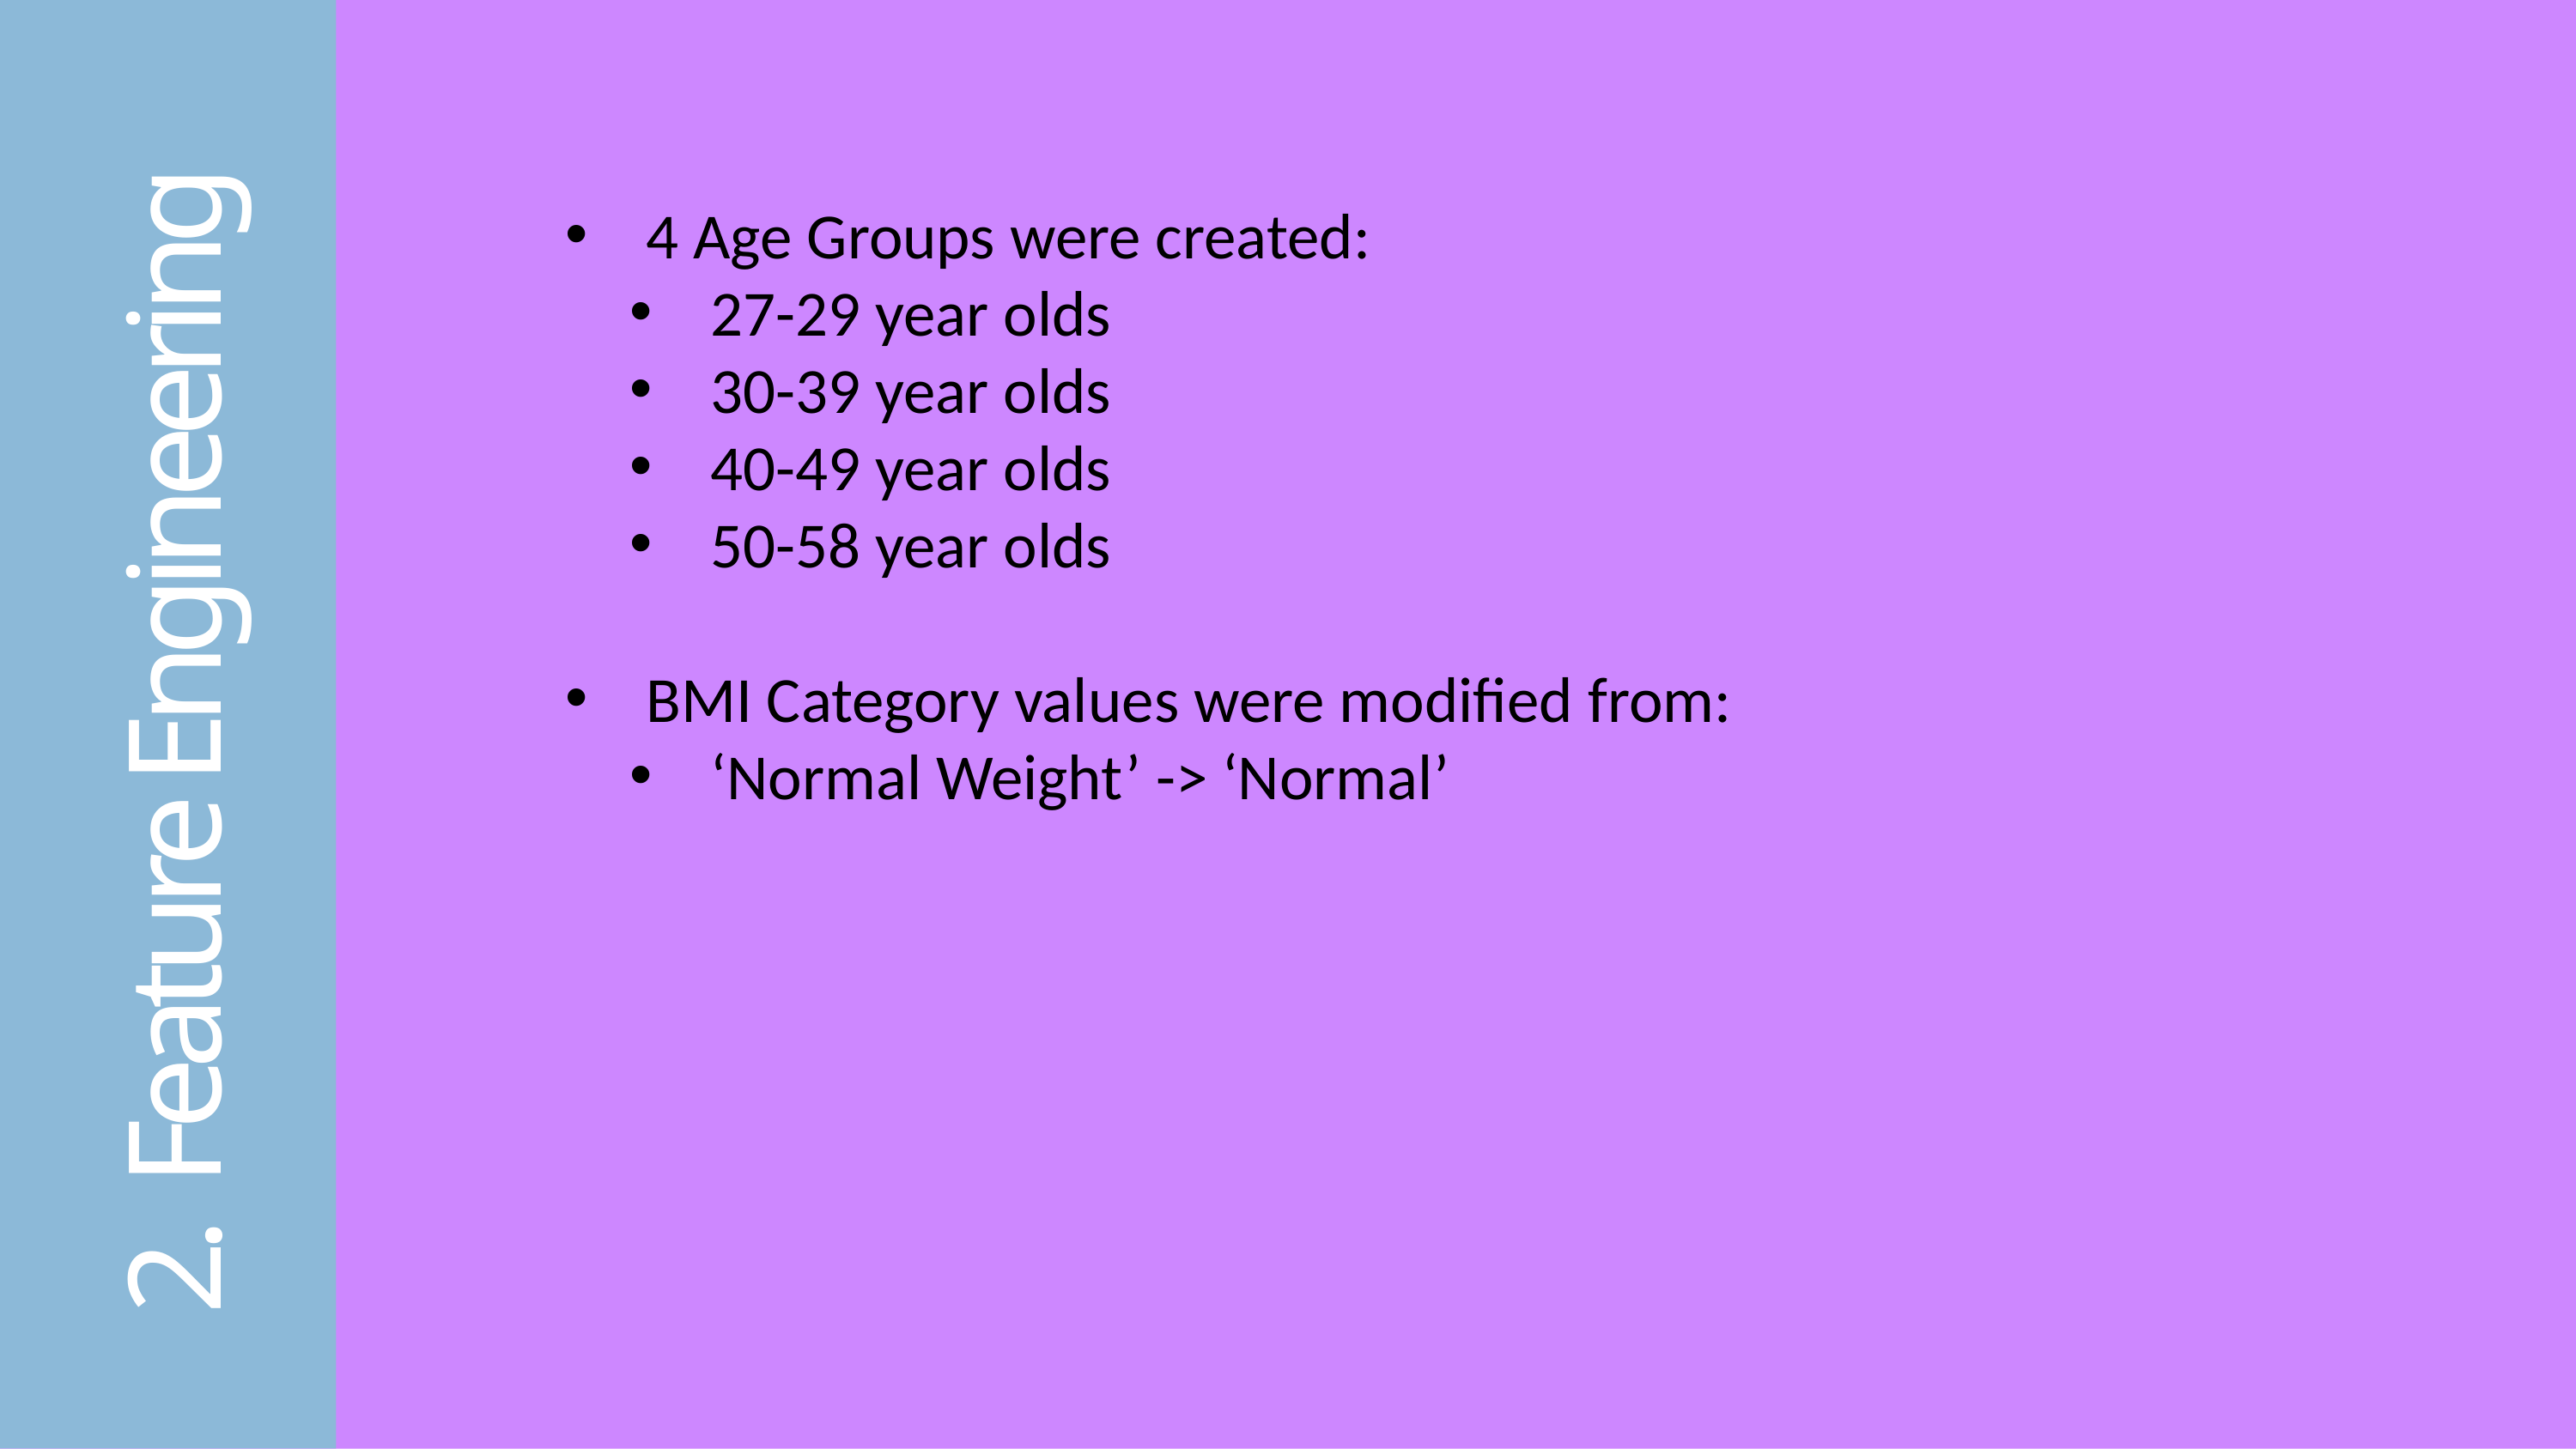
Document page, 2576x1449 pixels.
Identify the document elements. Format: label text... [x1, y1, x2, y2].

text_box [0, 0, 337, 1449]
text_box 2. Feature Engineering [118, 133, 248, 1315]
text_box 4 Age Groups were created: 27-29 year olds 30-39 year olds 40-49 year olds 50-58 year olds BMI Category values were modified from: ‘Normal Weight’ -> ‘Normal’ [552, 187, 1746, 819]
